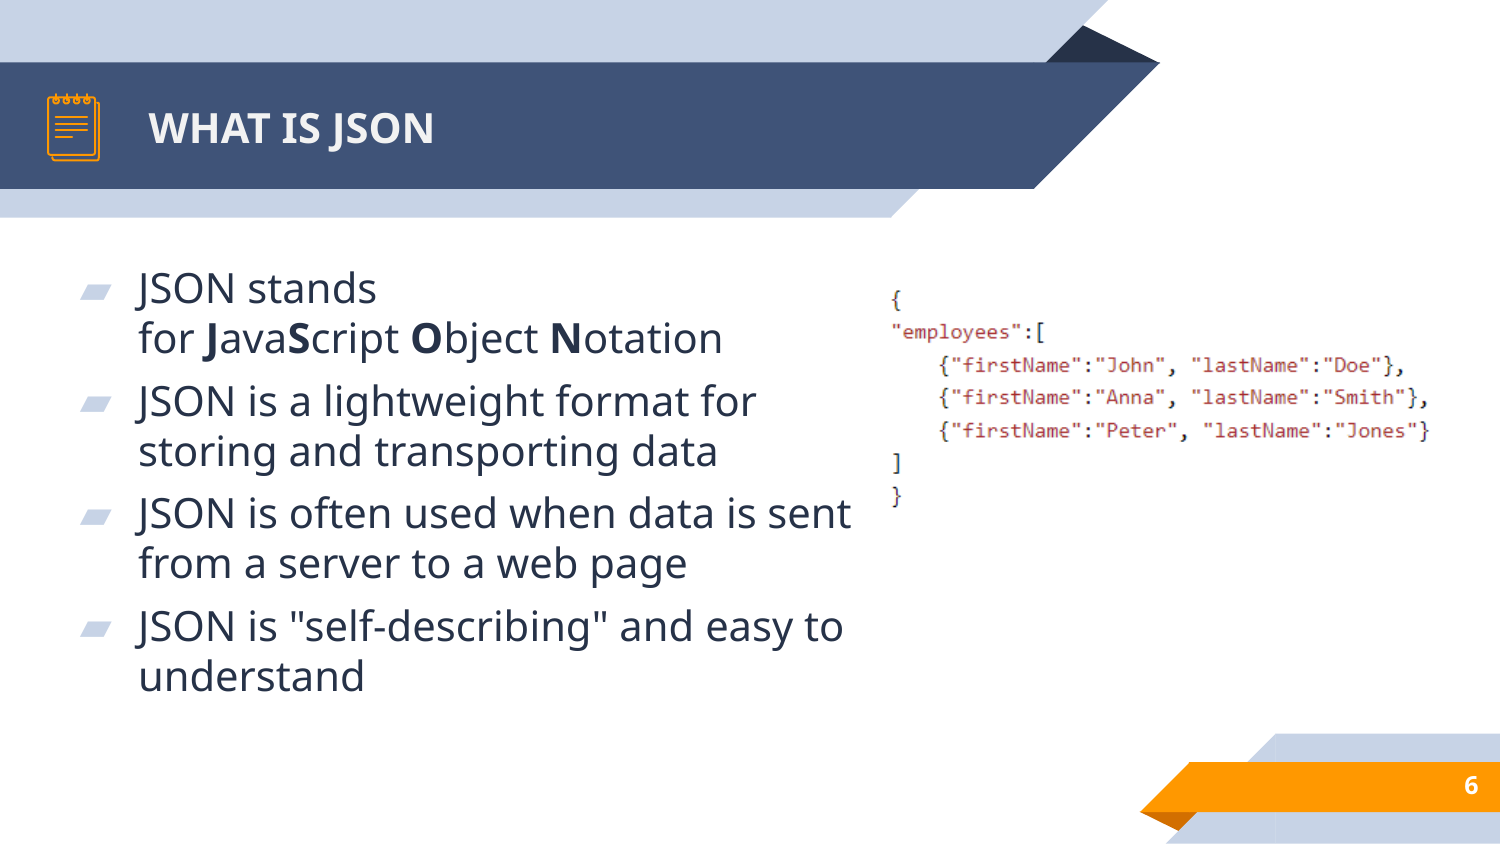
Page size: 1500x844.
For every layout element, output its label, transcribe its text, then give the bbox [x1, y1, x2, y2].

picture [879, 281, 1494, 522]
slide_number 6 [1249, 760, 1494, 813]
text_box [47, 93, 100, 161]
list JSON stands for JavaScript Object Notation JSON is a lightweight format for storing and transporting data JSON is often used when data is sent from a server to a web page JSON is "self-describing" and easy to understand [48, 246, 904, 708]
title WHAT IS JSON [133, 64, 997, 190]
